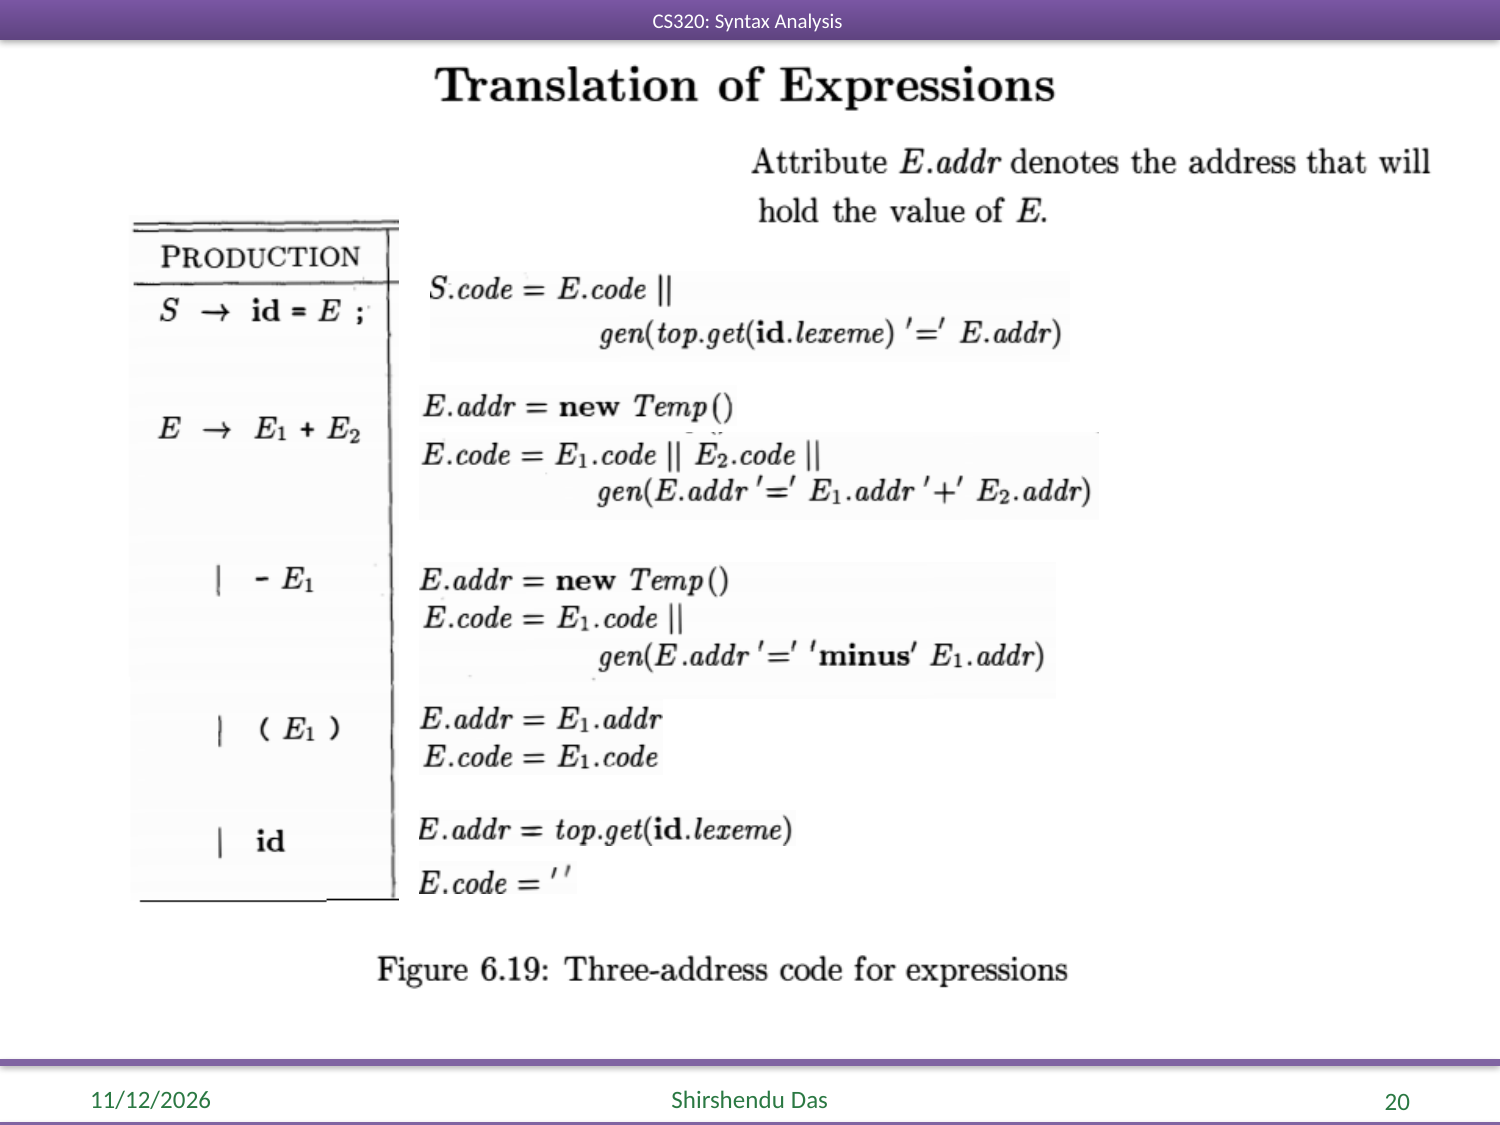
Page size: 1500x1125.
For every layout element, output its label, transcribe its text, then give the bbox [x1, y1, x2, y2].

picture [418, 562, 1056, 776]
picture [423, 54, 1076, 115]
picture [418, 809, 796, 847]
text_box CS320: Syntax Analysis [0, 0, 1500, 40]
picture [749, 186, 1060, 232]
picture [749, 146, 1433, 185]
picture [359, 935, 1075, 1000]
picture [418, 385, 737, 427]
picture [418, 861, 578, 894]
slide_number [75, 1073, 425, 1121]
picture [430, 270, 1070, 362]
footer Shirshendu Das [512, 1073, 988, 1121]
picture [123, 215, 400, 910]
picture [418, 432, 1100, 521]
slide_number 20 [1074, 1079, 1425, 1121]
